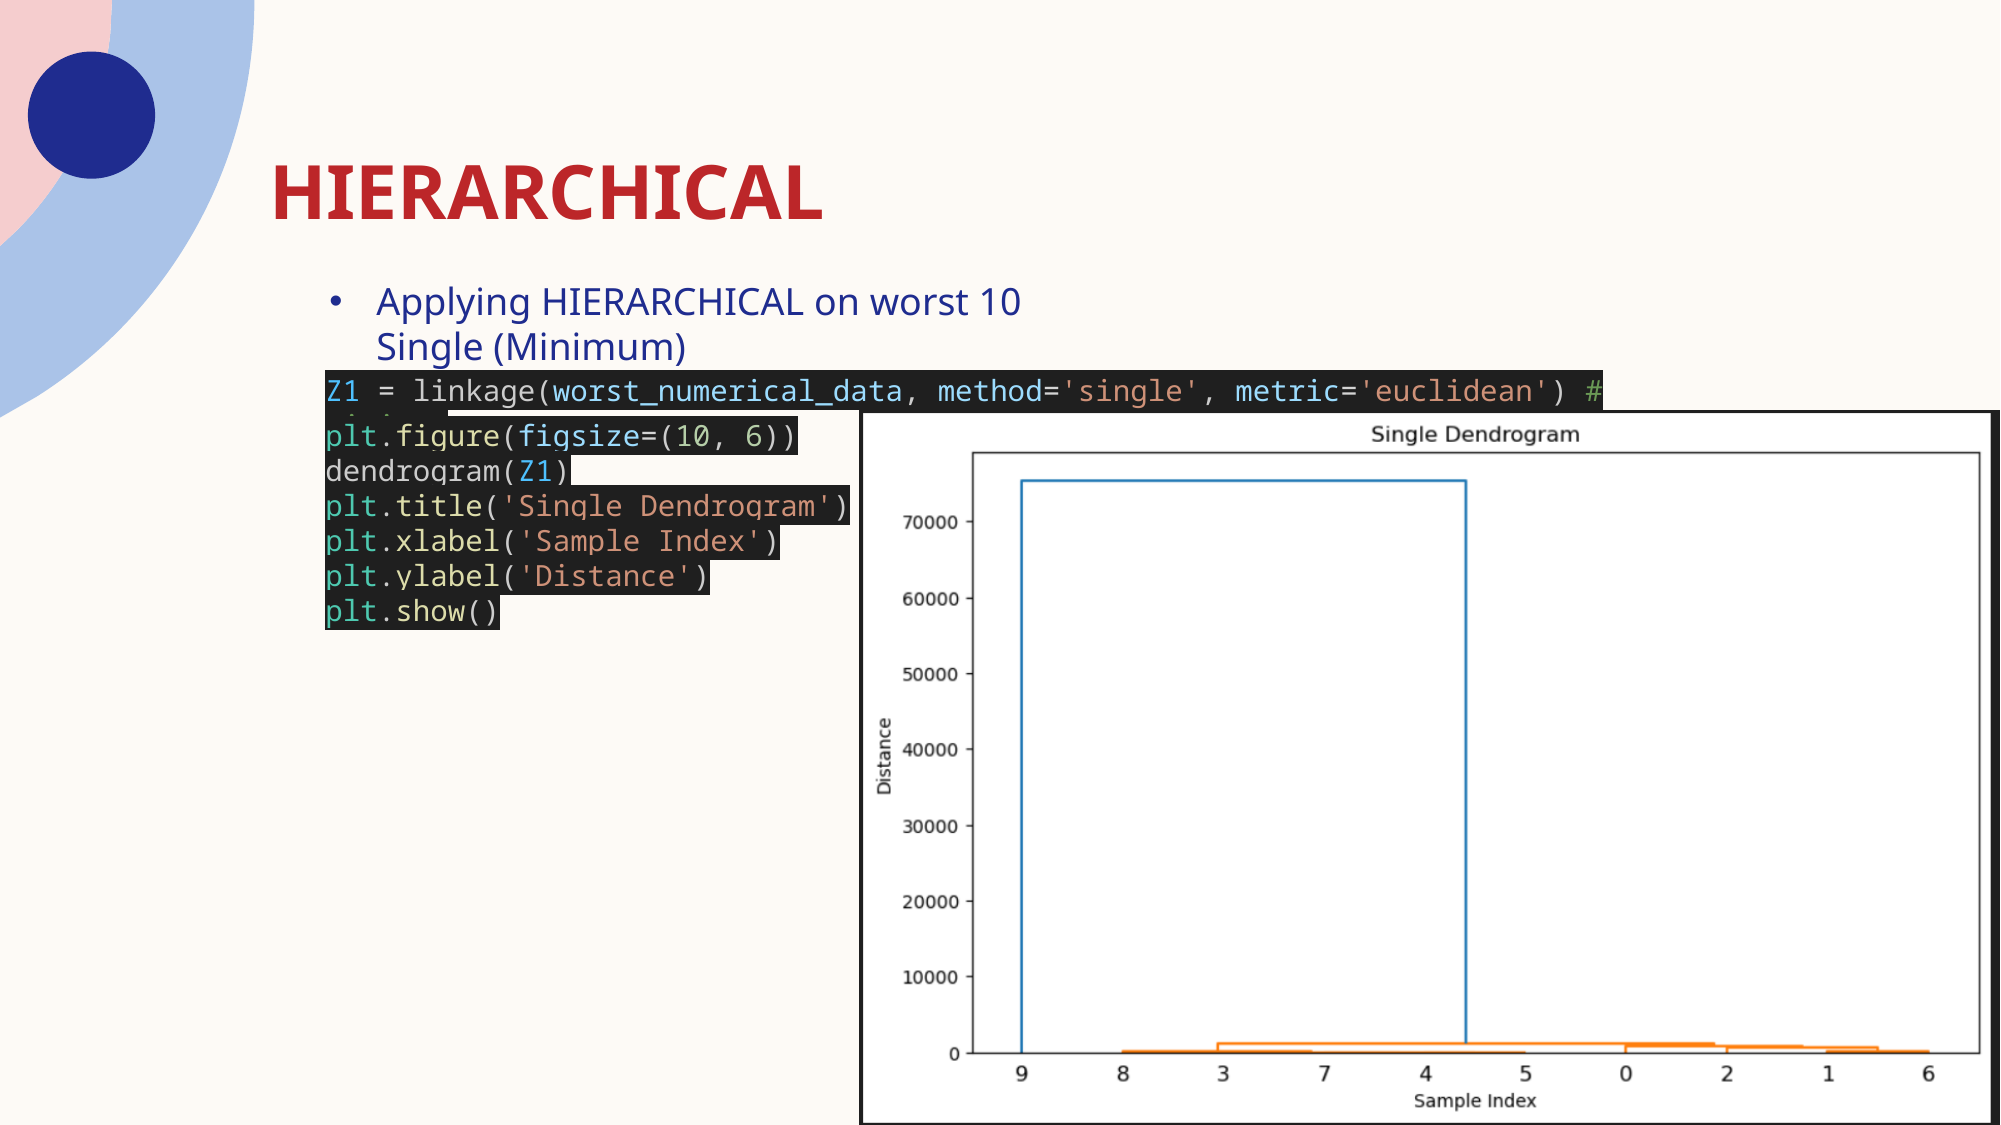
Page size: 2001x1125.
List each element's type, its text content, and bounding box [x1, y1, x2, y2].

picture [859, 410, 2000, 1125]
text_box plt.figure(figsize=(10, 6)) dendrogram(Z1) plt.title('Single Dendrogram') plt.xlabel('Sample Index') plt.ylabel('Distance') plt.show() [310, 410, 859, 635]
title Hierarchical [254, 74, 1875, 235]
text_box Z1 = linkage(worst_numerical_data, method='single', metric='euclidean') # minimum [310, 365, 1690, 410]
list Applying HIERARCHICAL on worst 10 Single (Minimum) [314, 277, 1200, 365]
